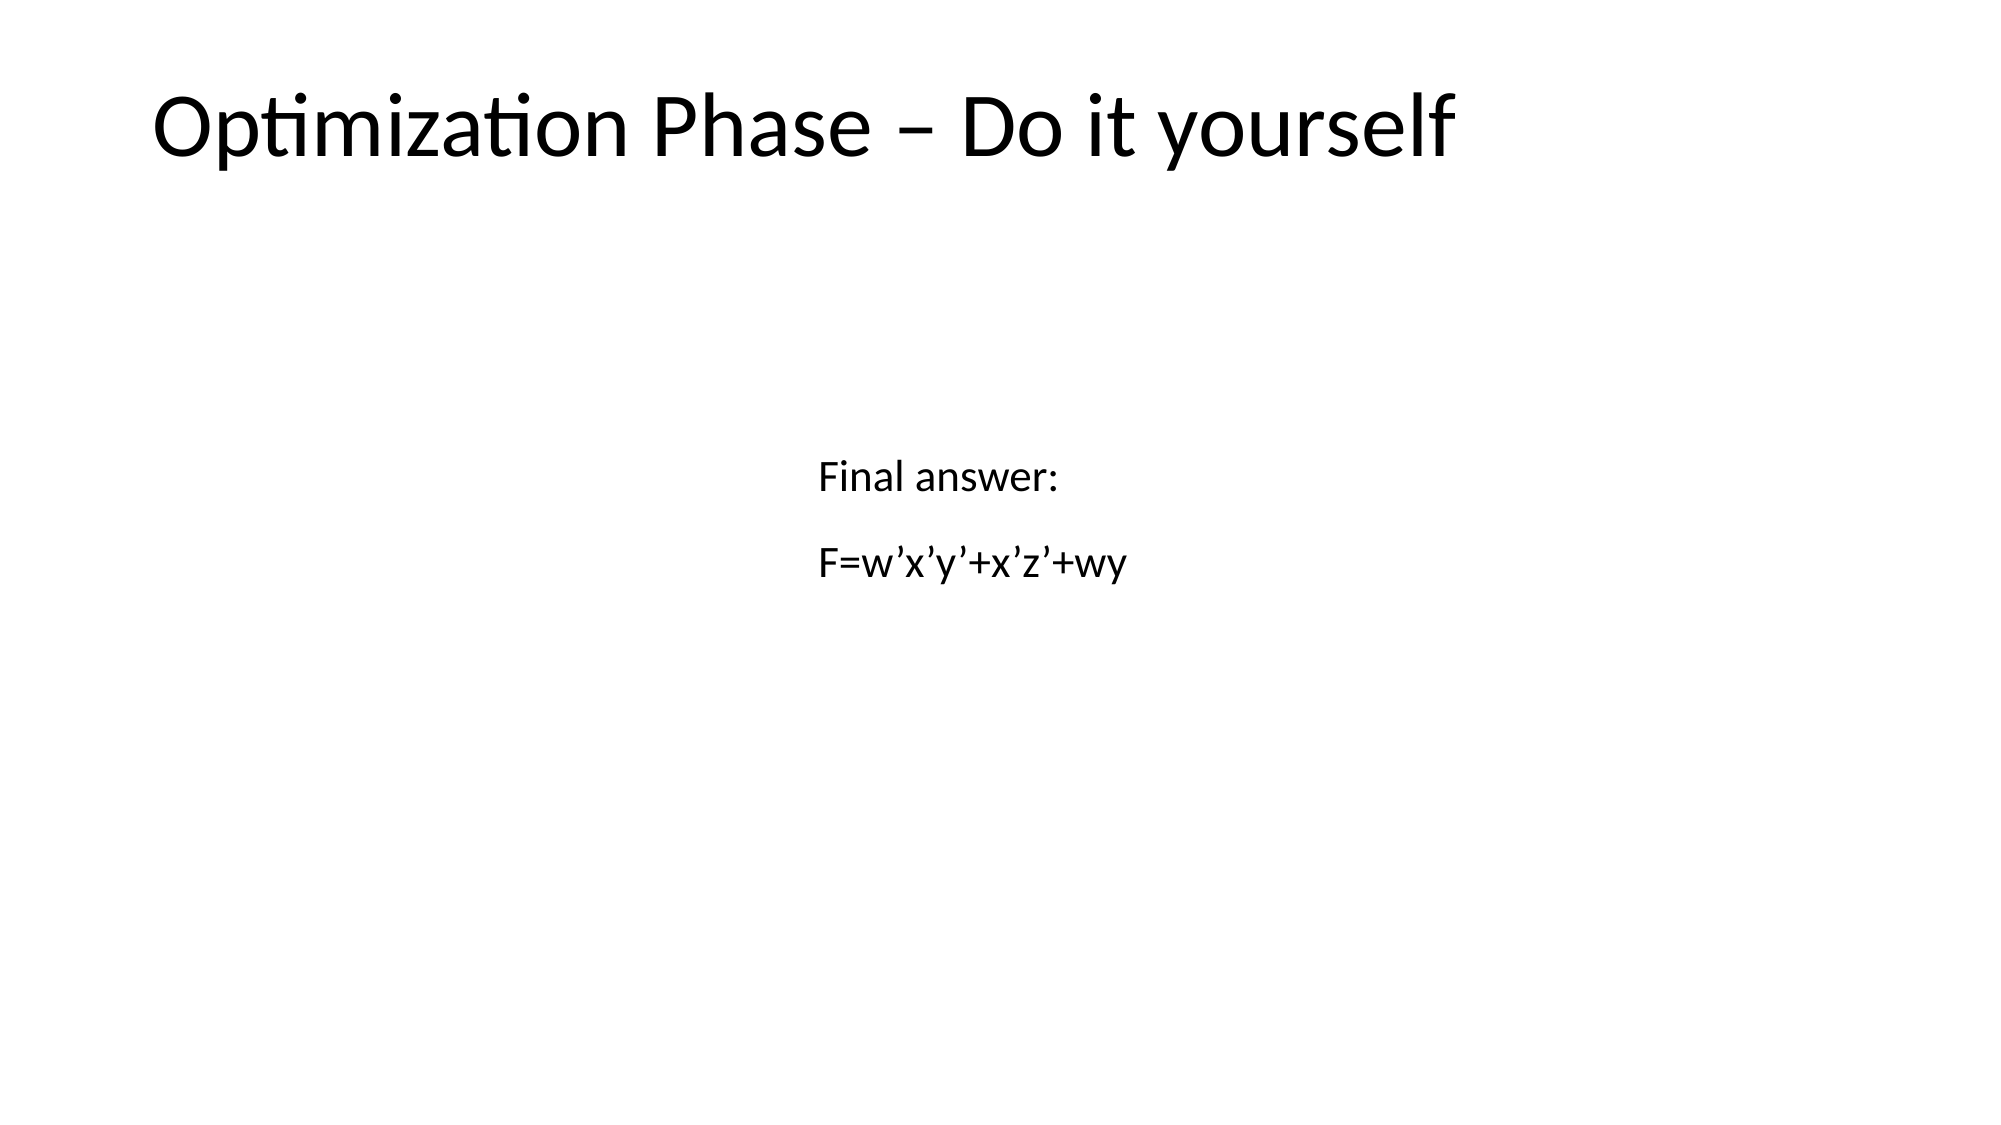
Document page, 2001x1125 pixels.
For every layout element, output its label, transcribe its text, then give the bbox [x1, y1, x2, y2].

list Final answer: F=w’x’y’+x’z’+wy [803, 395, 1284, 726]
title Optimization Phase – Do it yourself [137, 59, 1863, 195]
